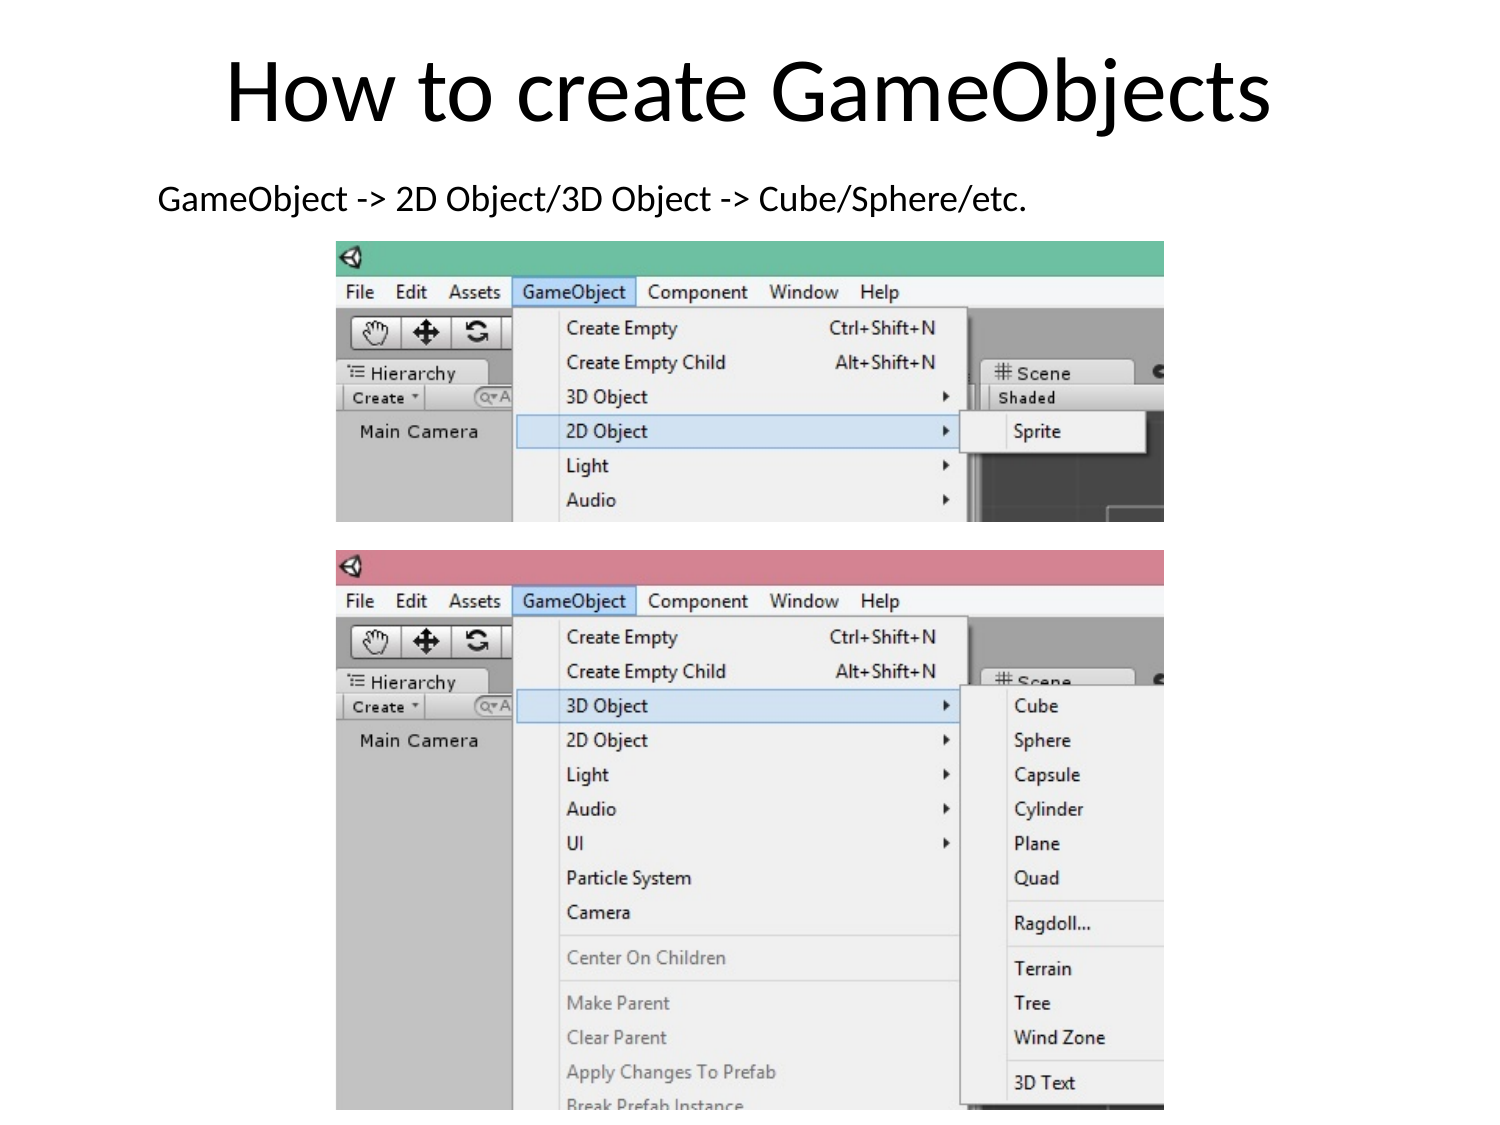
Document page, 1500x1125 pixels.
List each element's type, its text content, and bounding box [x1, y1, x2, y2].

picture [335, 550, 1165, 1110]
picture [335, 241, 1165, 522]
title How to create GameObjects [75, 0, 1425, 169]
text_box GameObject -> 2D Object/3D Object -> Cube/Sphere/etc. [142, 166, 1277, 273]
